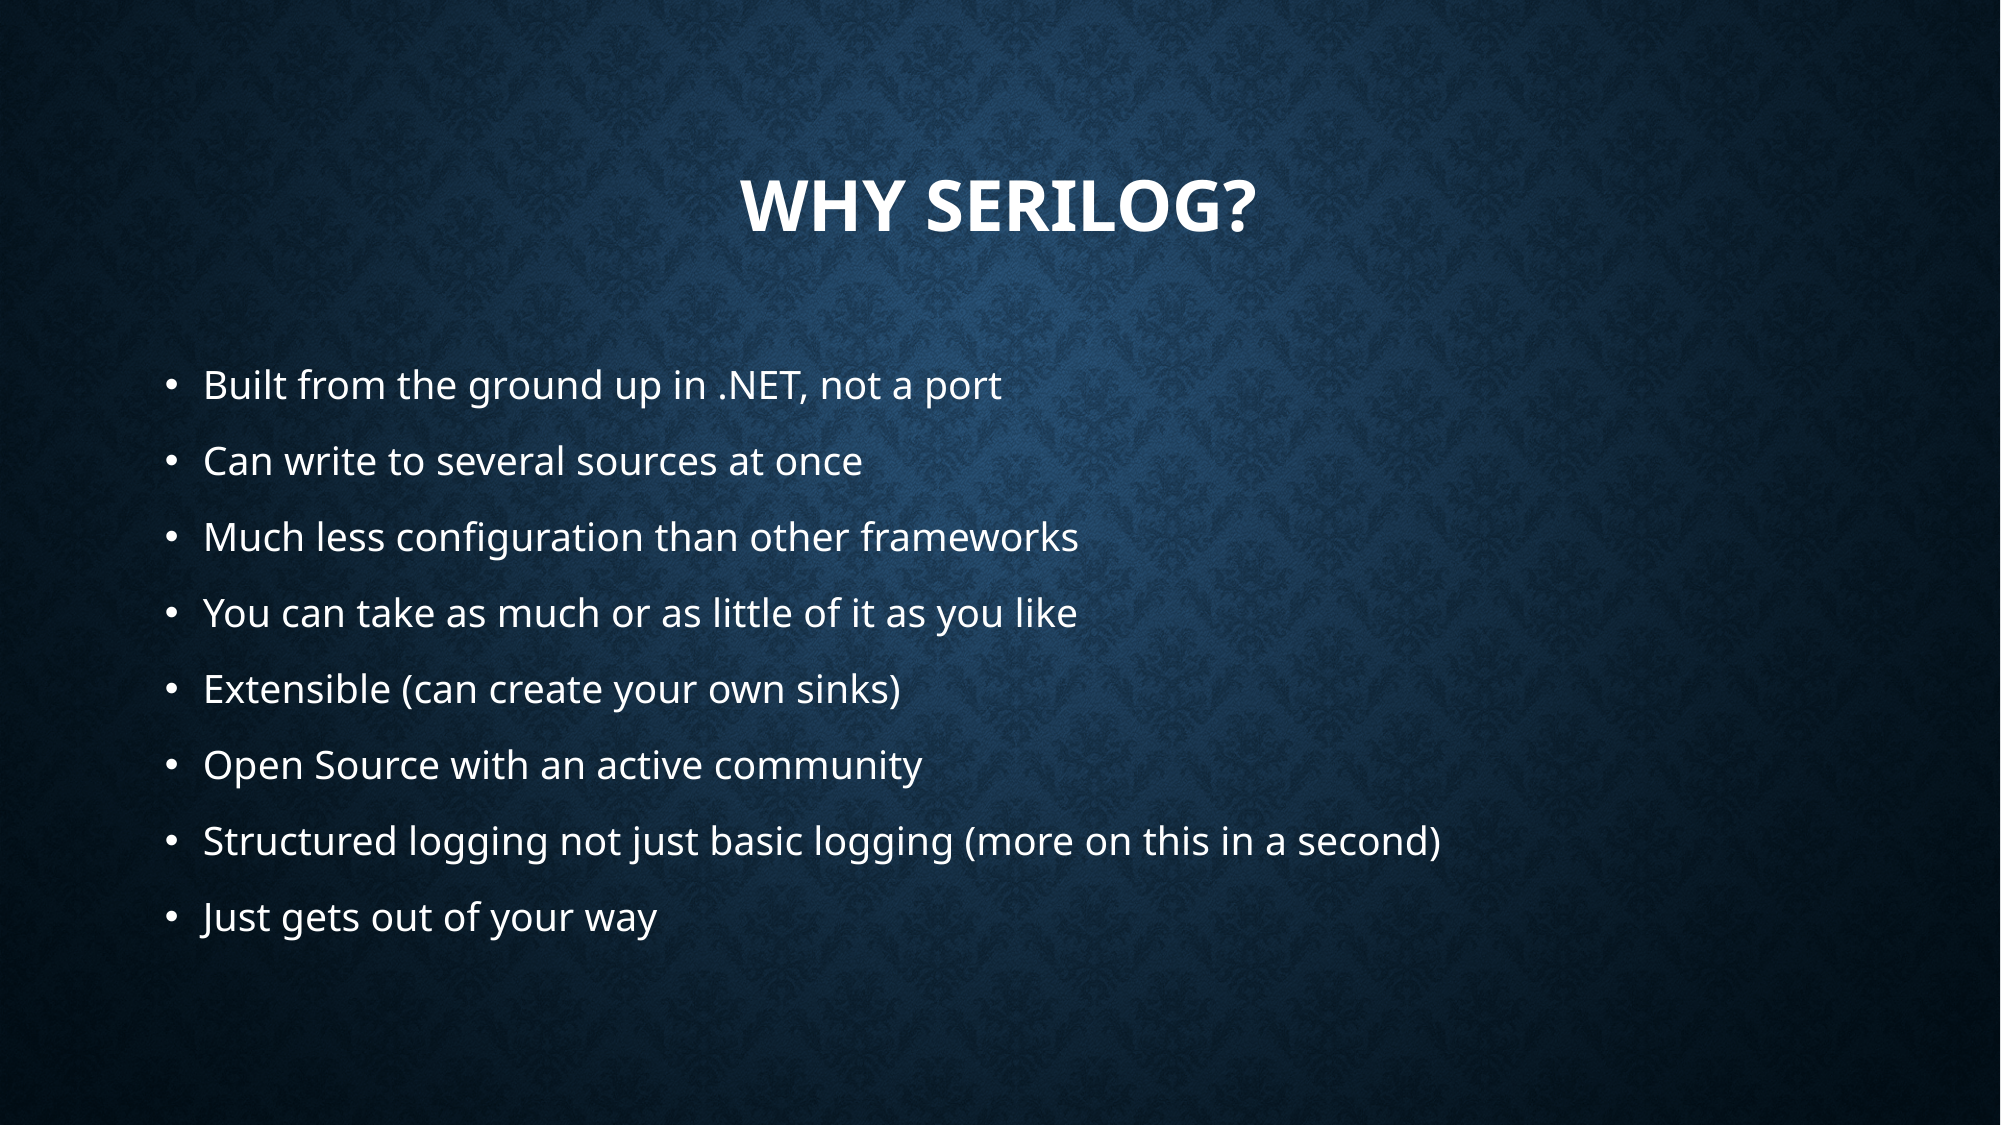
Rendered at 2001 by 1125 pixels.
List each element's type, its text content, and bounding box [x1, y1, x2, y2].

list Built from the ground up in .NET, not a port Can write to several sources at once Much less configuration than other frameworks You can take as much or as little of it as you like Extensible (can create your own sinks) Open Source with an active community Structured logging not just basic logging (more on this in a second) Just gets out of your way [149, 343, 1849, 950]
title Why Serilog? [149, 99, 1849, 318]
